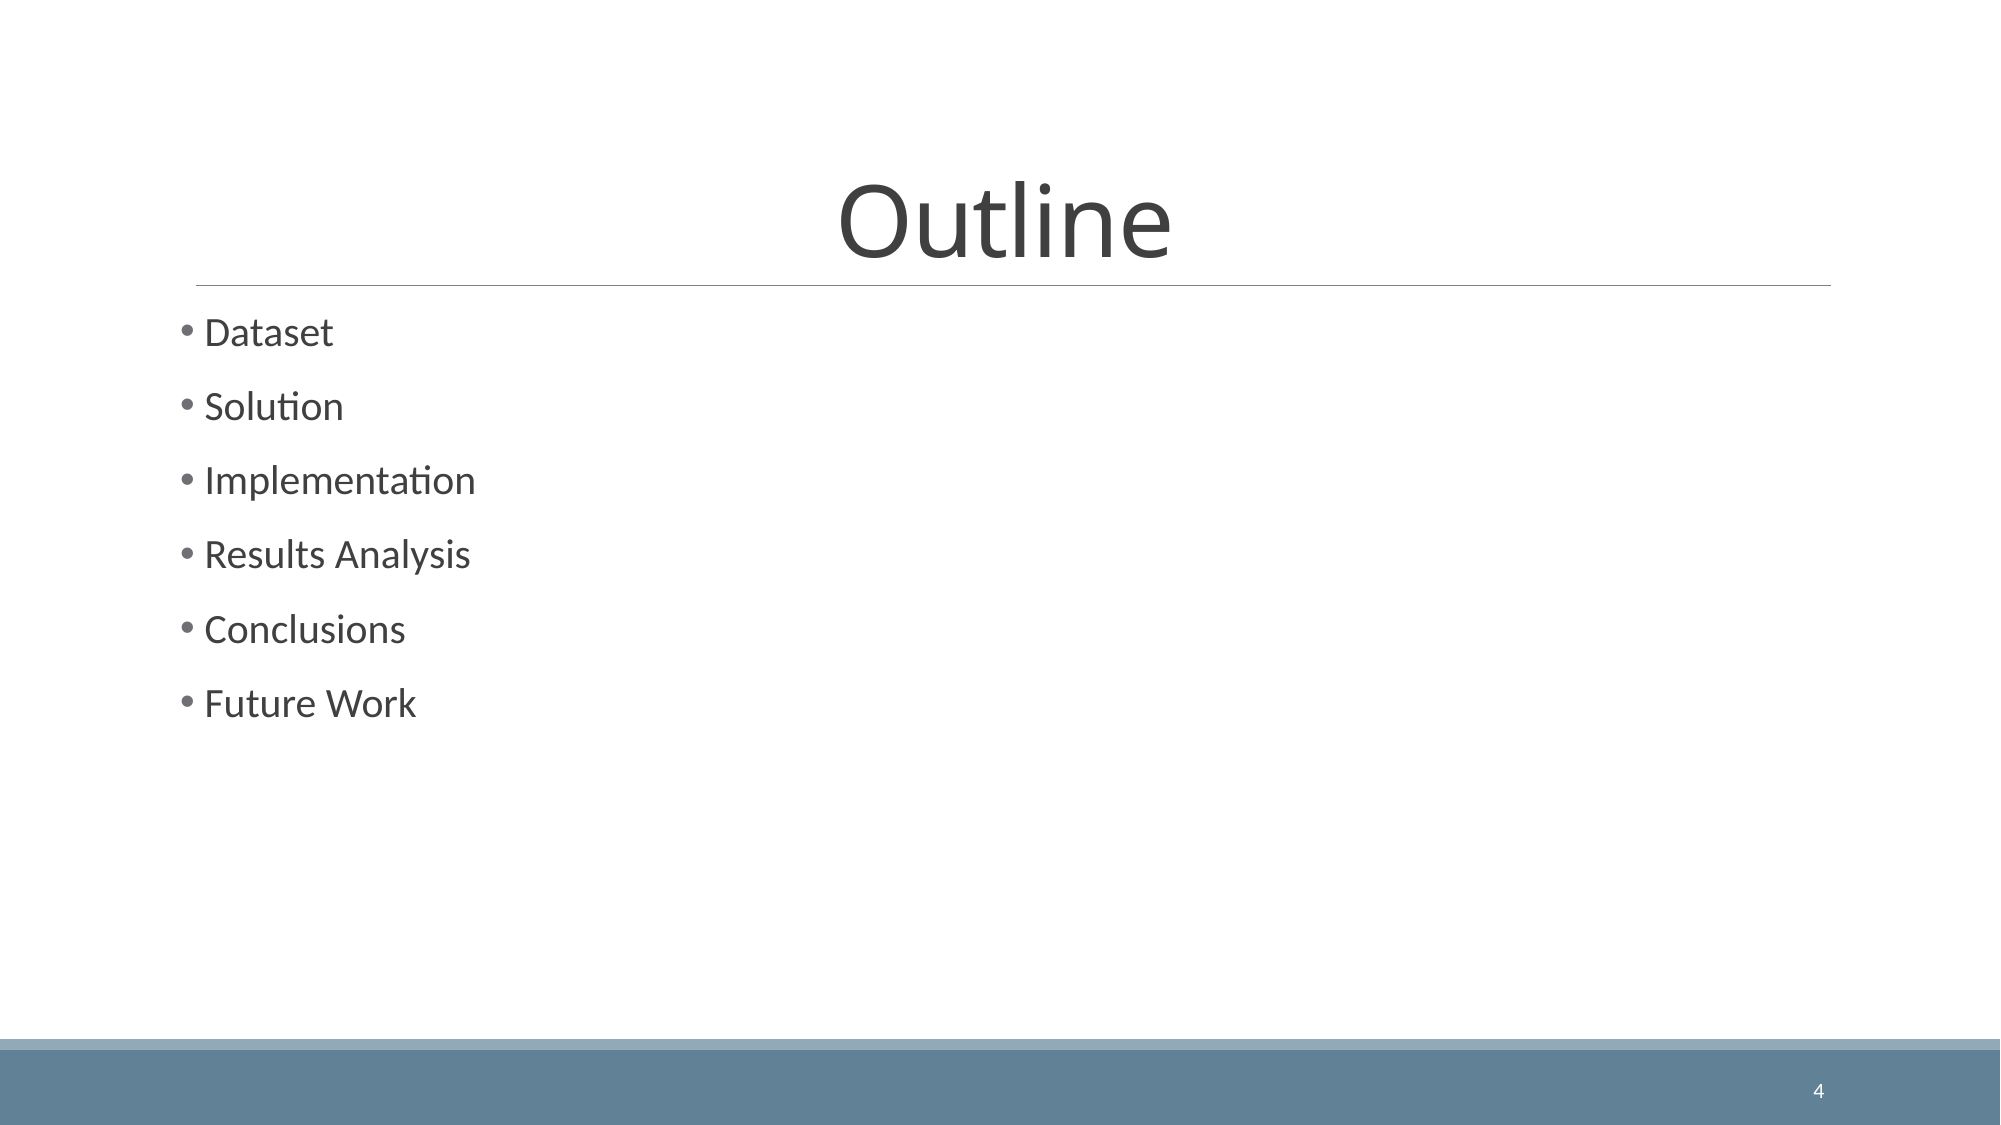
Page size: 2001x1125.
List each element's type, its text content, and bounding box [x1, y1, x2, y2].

list Dataset Solution Implementation Results Analysis Conclusions Future Work [180, 302, 1830, 963]
slide_number 4 [1624, 1059, 1840, 1120]
title Outline [180, 47, 1830, 285]
